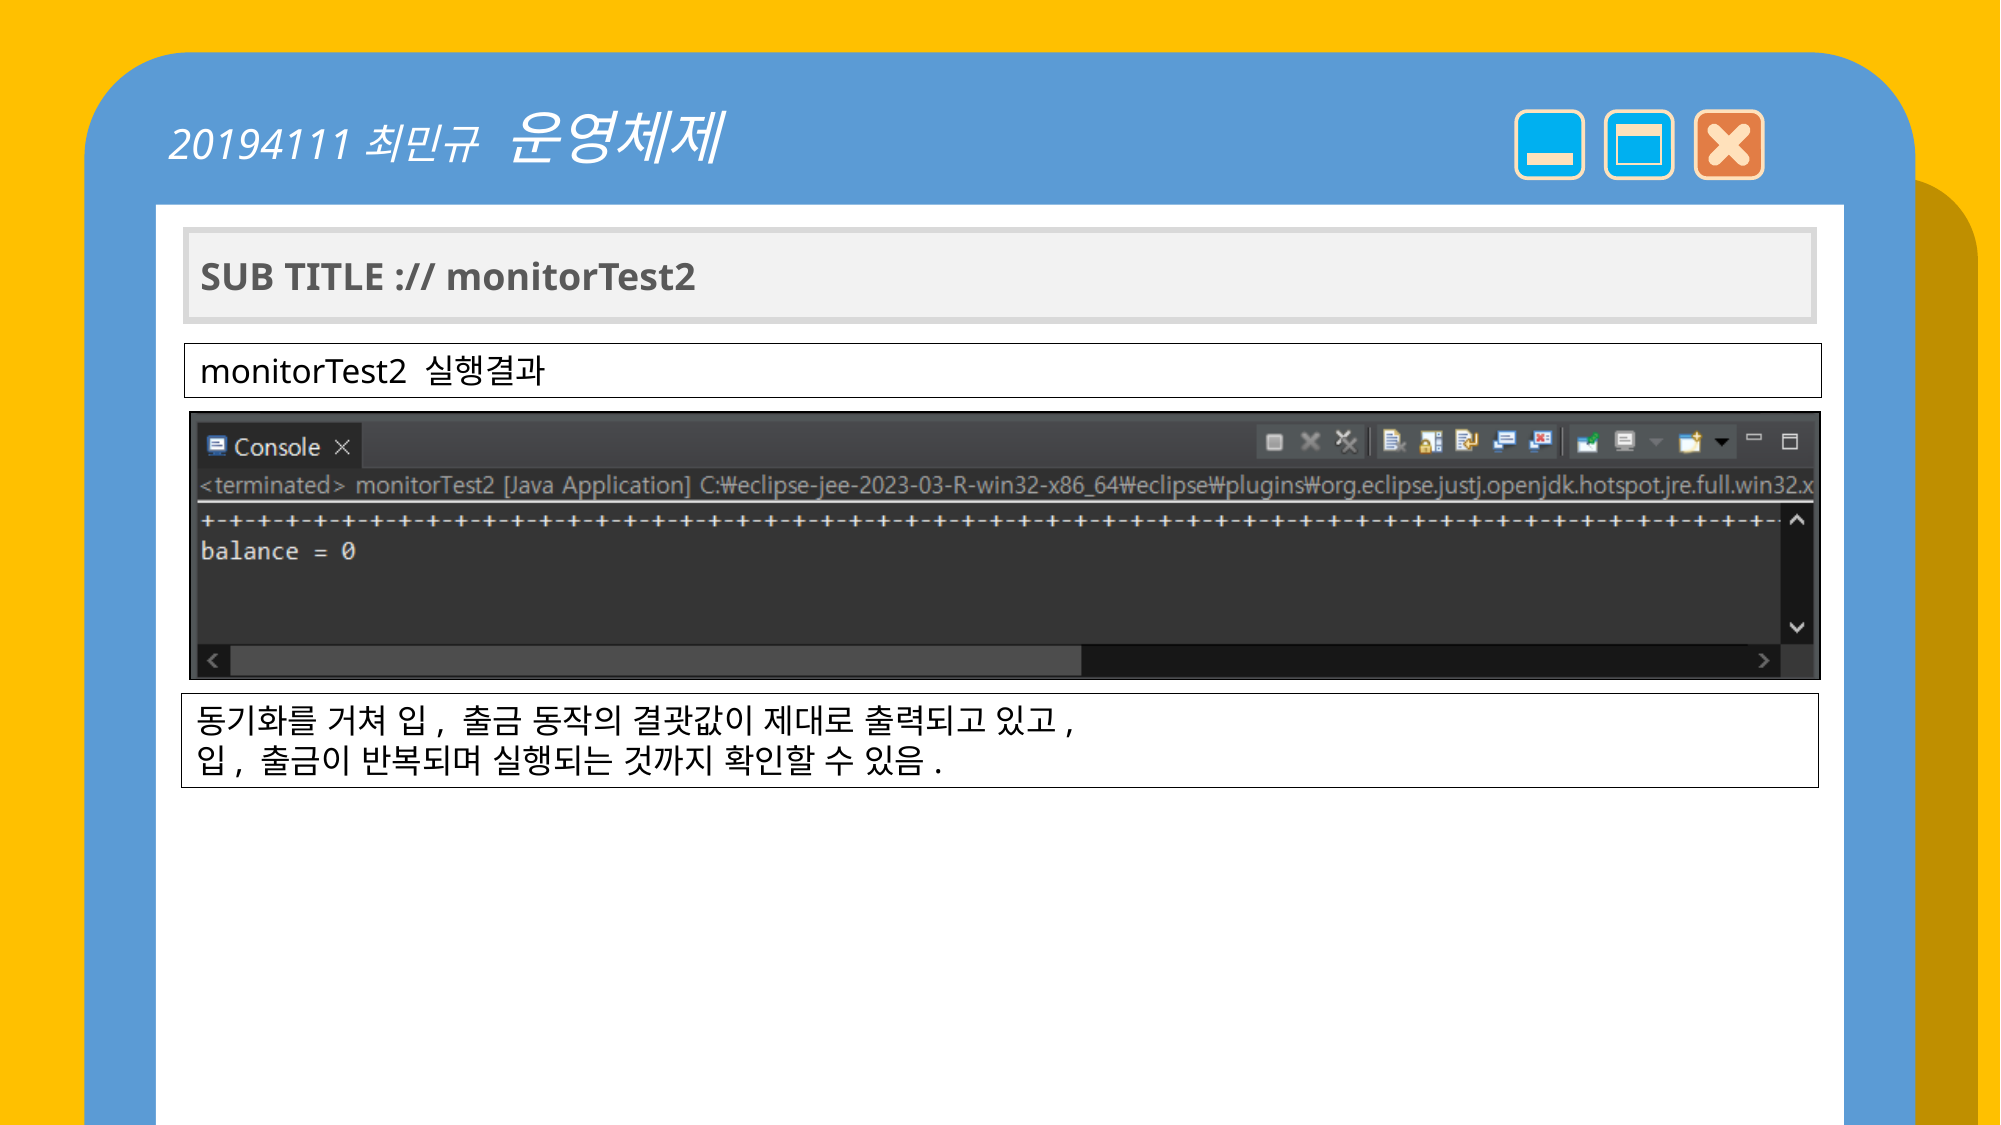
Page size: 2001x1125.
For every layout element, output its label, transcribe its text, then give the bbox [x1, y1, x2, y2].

text_box monitorTest2 실행결과 [184, 343, 1822, 398]
text_box SUB TITLE :// monitorTest2 [185, 229, 1815, 322]
picture [190, 412, 1819, 679]
text_box [1917, 179, 1979, 1125]
text_box [155, 204, 1845, 1125]
text_box 동기화를 거쳐 입, 출금 동작의 결괏값이 제대로 출력되고 있고, 입, 출금이 반복되며 실행되는 것까지 확인할 수 있음. [181, 693, 1819, 788]
text_box [125, 77, 1874, 170]
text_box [1516, 111, 1763, 179]
text_box 20194111최민규 운영체제 [83, 51, 1917, 1125]
